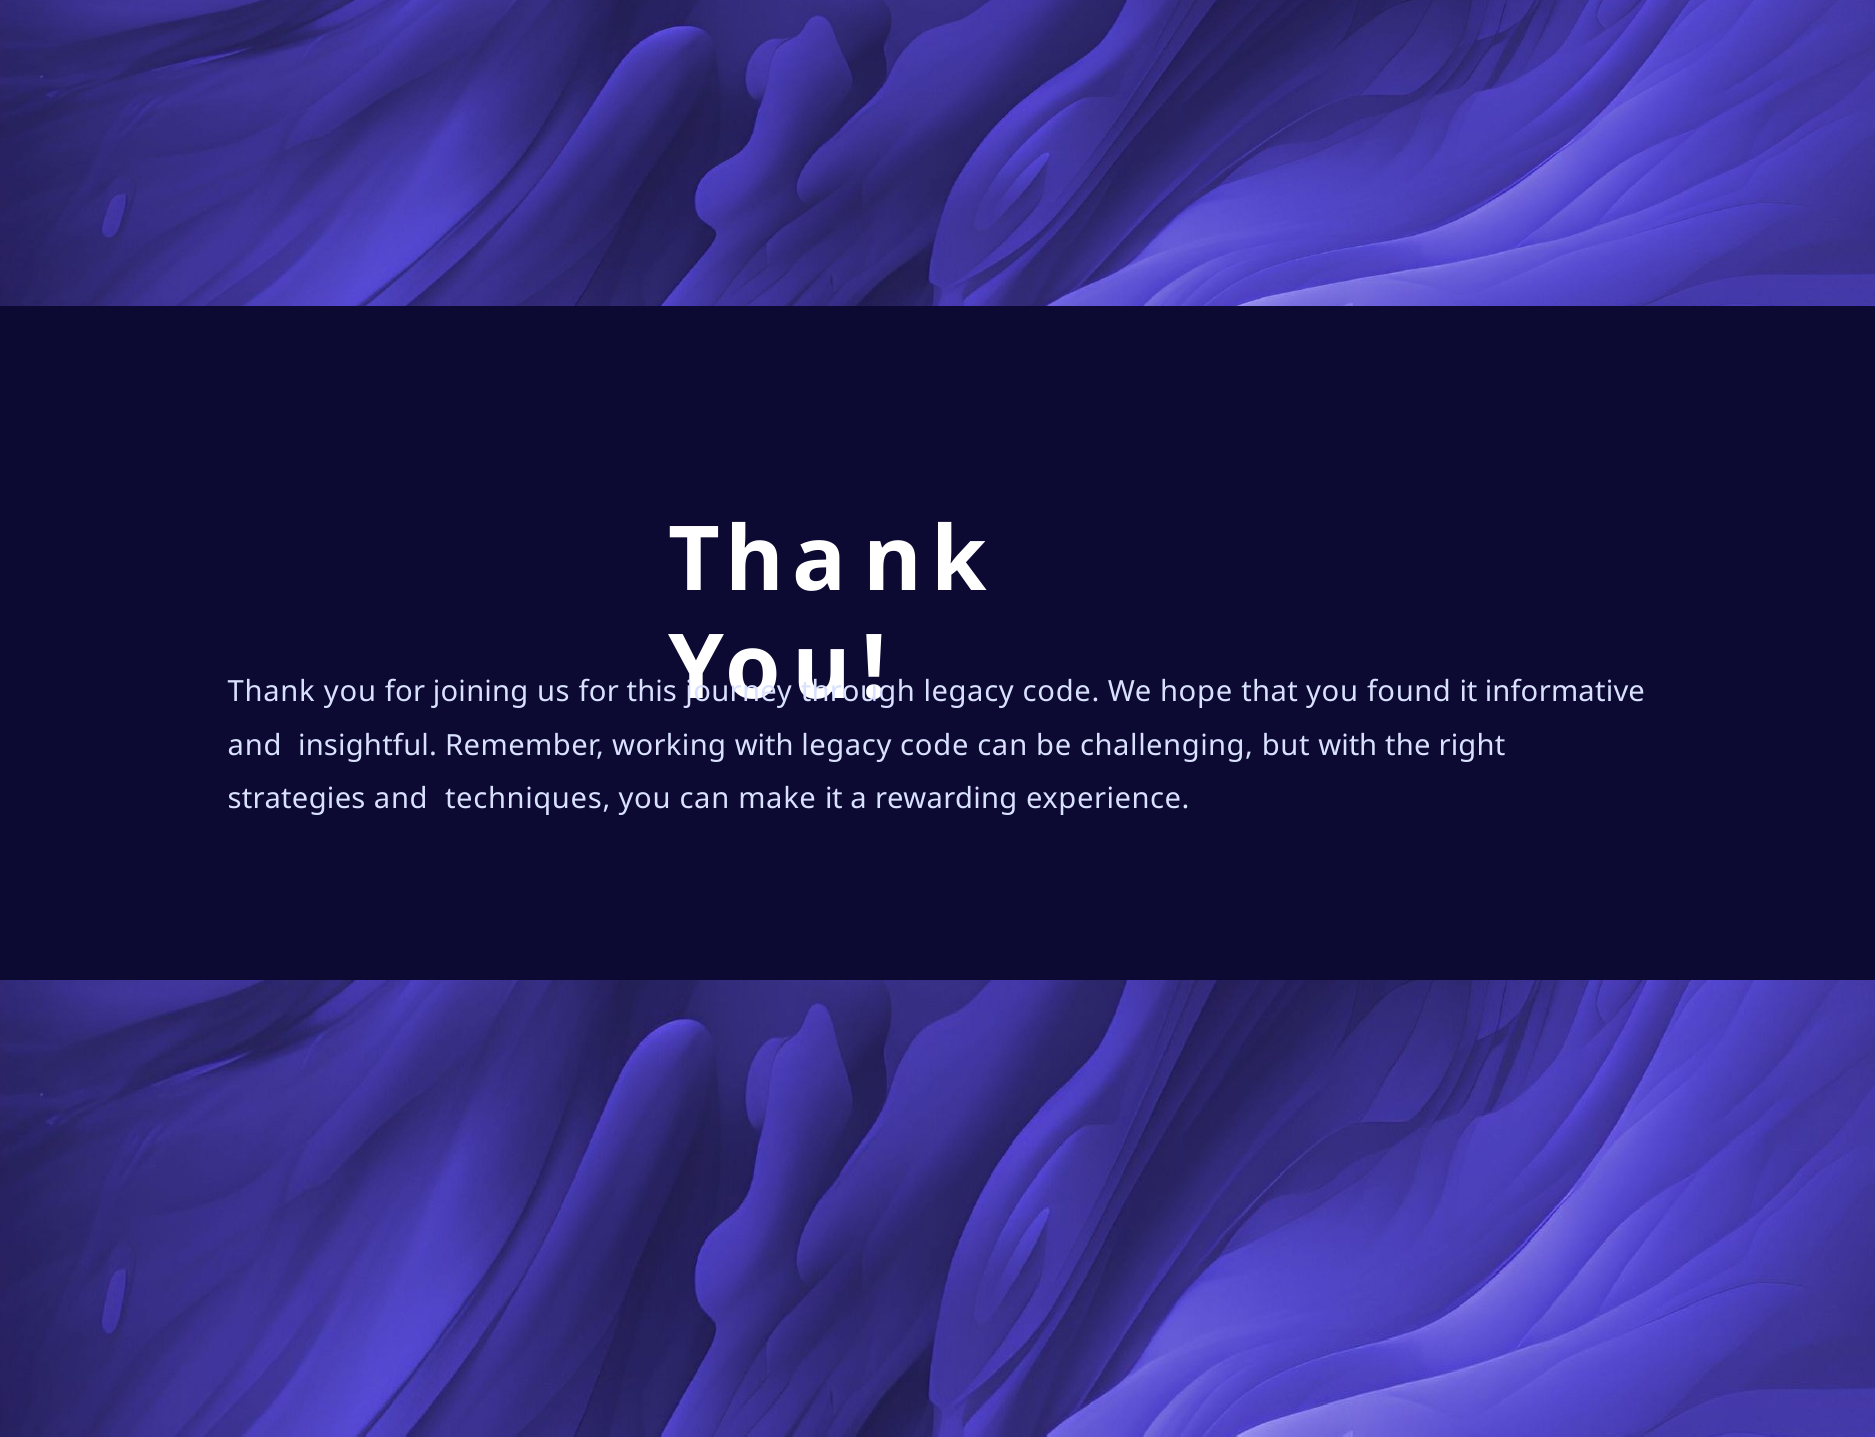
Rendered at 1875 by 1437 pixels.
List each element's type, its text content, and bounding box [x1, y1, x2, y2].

text_box Thank You! [666, 498, 1208, 652]
picture [0, 980, 1875, 1437]
subtitle Thank you for joining us for this journey through legacy code. We hope that you found it informative and insightful. Remember, working with legacy code can be challenging, but with the right strategies and techniques, you can make it a rewarding experience. [225, 652, 1650, 980]
picture [0, 0, 1875, 306]
